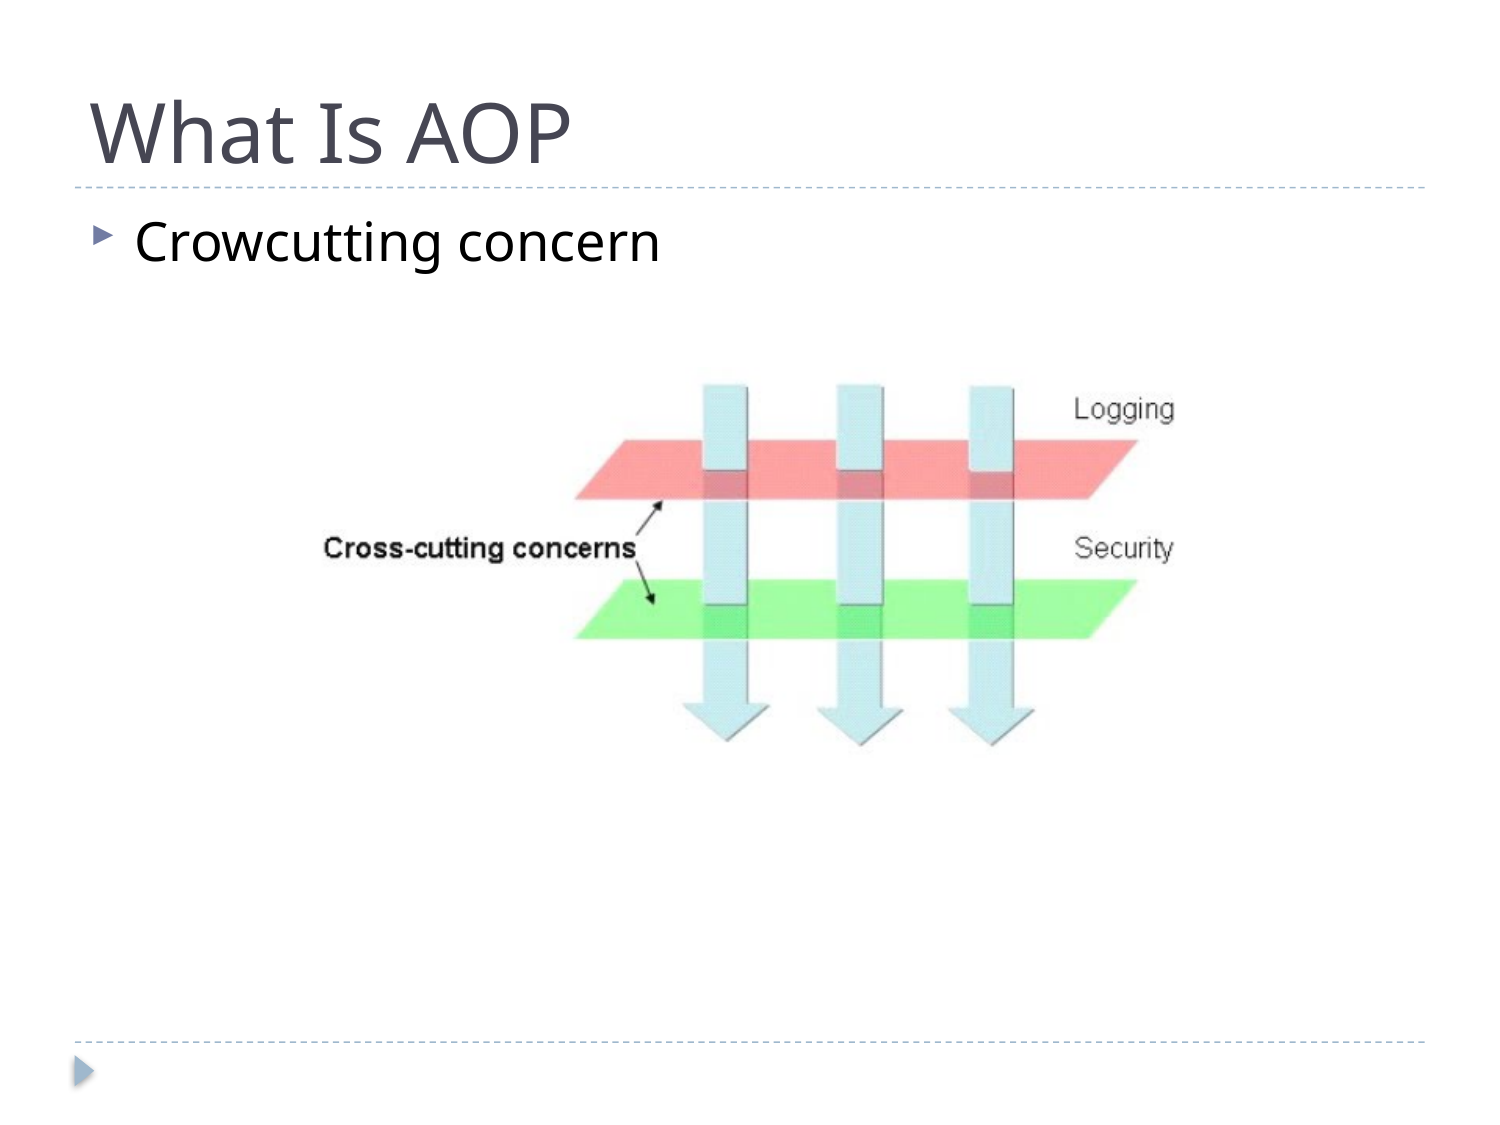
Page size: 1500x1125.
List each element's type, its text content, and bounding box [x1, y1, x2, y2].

picture [310, 366, 1190, 759]
title What Is AOP [75, 24, 1425, 188]
list Crowcutting concern [75, 200, 1425, 1010]
